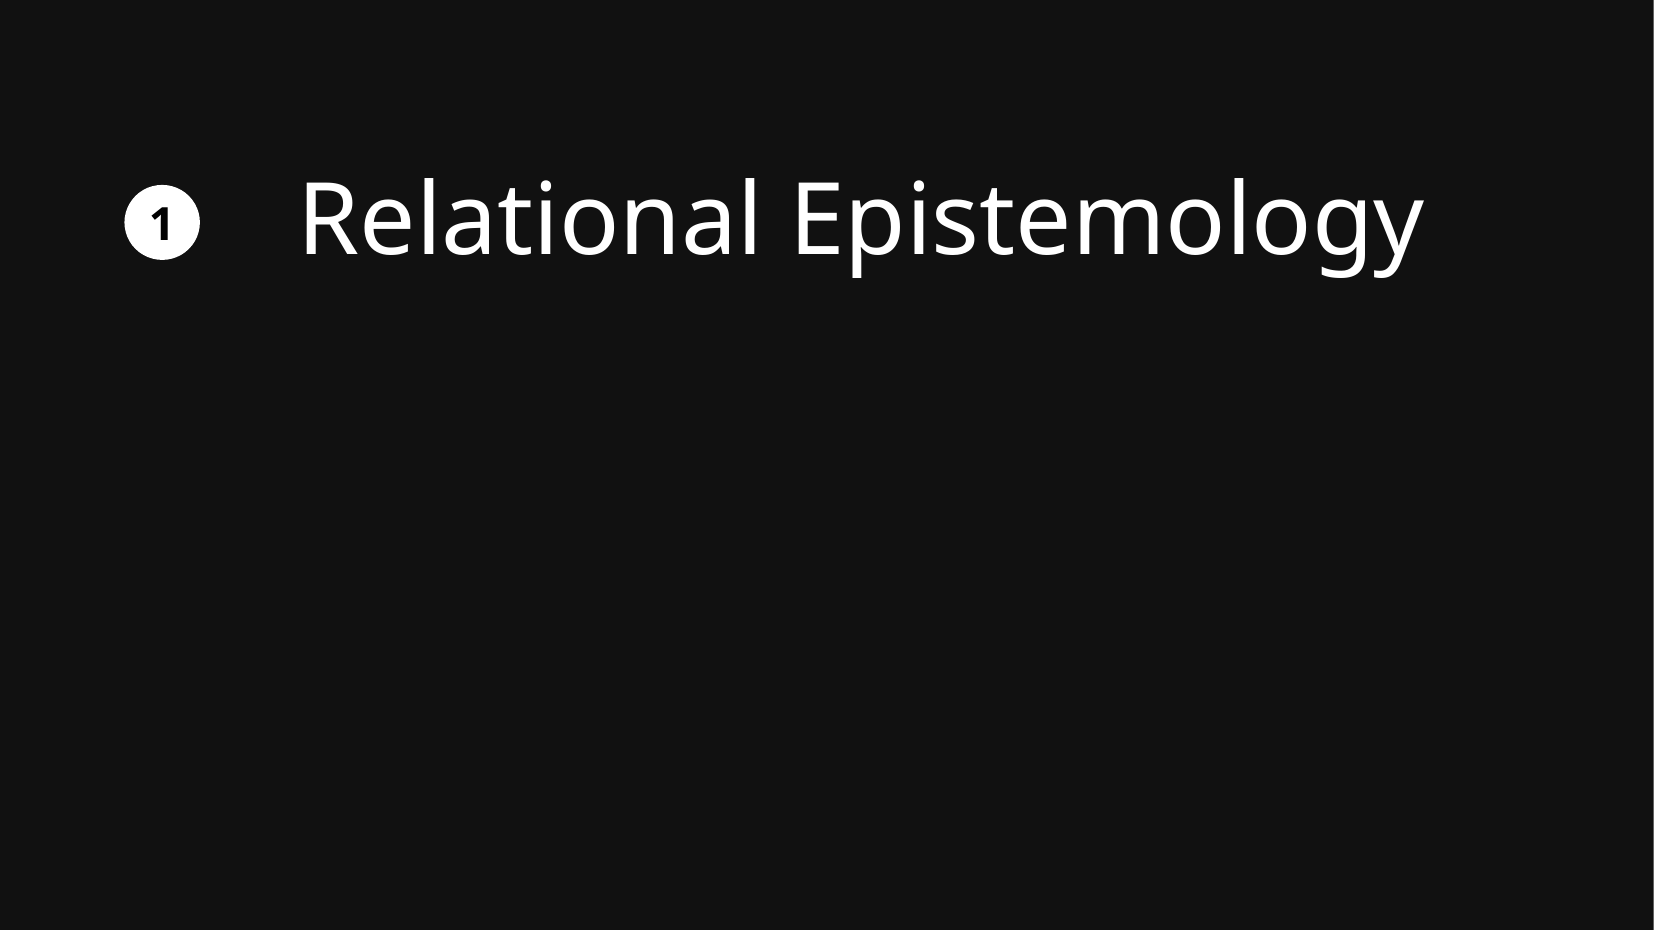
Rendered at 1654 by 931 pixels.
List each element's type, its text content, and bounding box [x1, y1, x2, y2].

text_box 1 [124, 184, 200, 260]
text_box Relational Epistemology [297, 154, 1500, 347]
